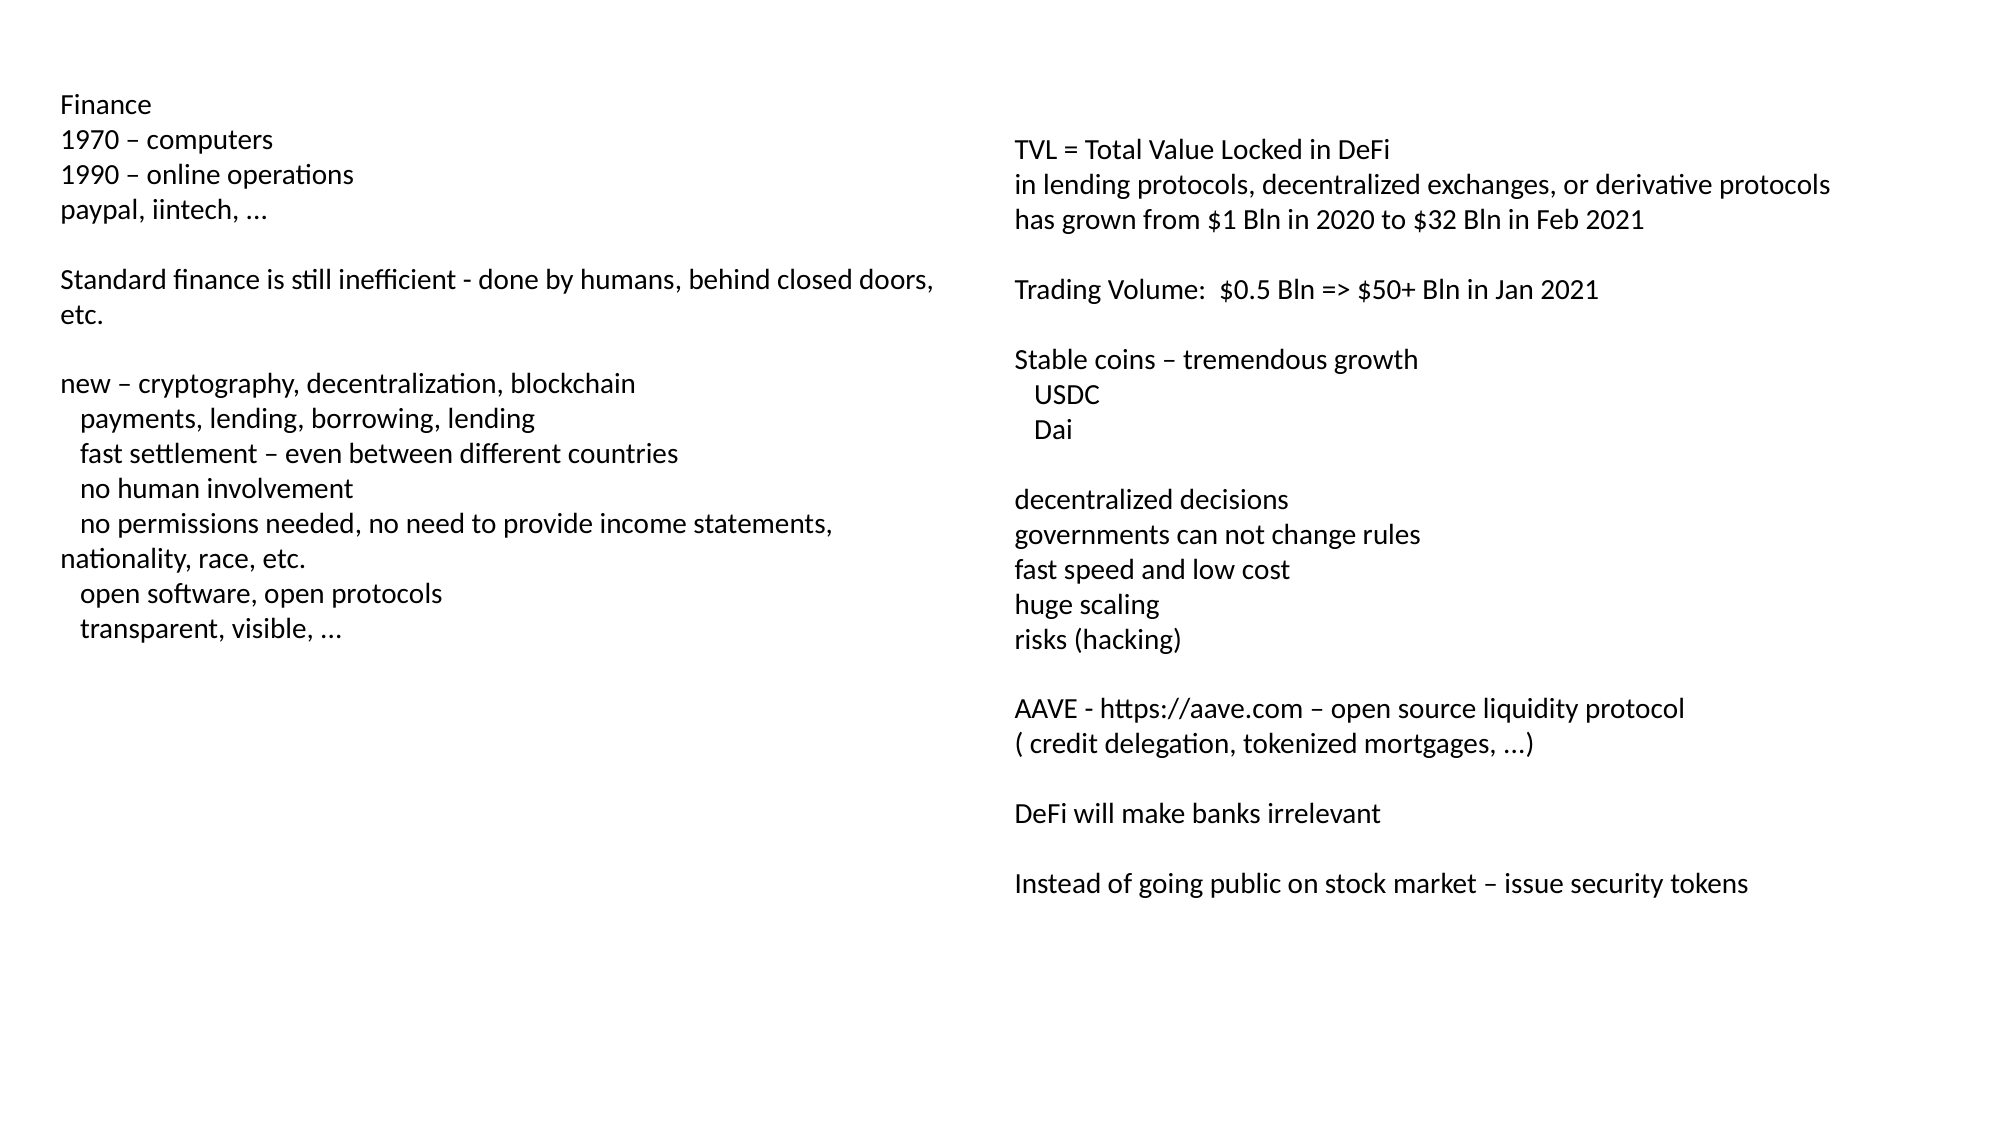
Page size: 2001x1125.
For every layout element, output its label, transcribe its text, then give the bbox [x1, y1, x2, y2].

text_box TVL = Total Value Locked in DeFi in lending protocols, decentralized exchanges, or derivative protocols has grown from $1 Bln in 2020 to $32 Bln in Feb 2021 Trading Volume: $0.5 Bln => $50+ Bln in Jan 2021 Stable coins – tremendous growth USDC Dai decentralized decisions governments can not change rules fast speed and low cost huge scaling risks (hacking) AAVE - https://aave.com – open source liquidity protocol ( credit delegation, tokenized mortgages, ...) DeFi will make banks irrelevant Instead of going public on stock market – issue security tokens [999, 123, 1911, 907]
text_box Finance 1970 – computers 1990 – online operations paypal, iintech, ... Standard finance is still inefficient - done by humans, behind closed doors, etc. new – cryptography, decentralization, blockchain payments, lending, borrowing, lending fast settlement – even between different countries no human involvement no permissions needed, no need to provide income statements, nationality, race, etc. open software, open protocols transparent, visible, ... [45, 77, 951, 652]
